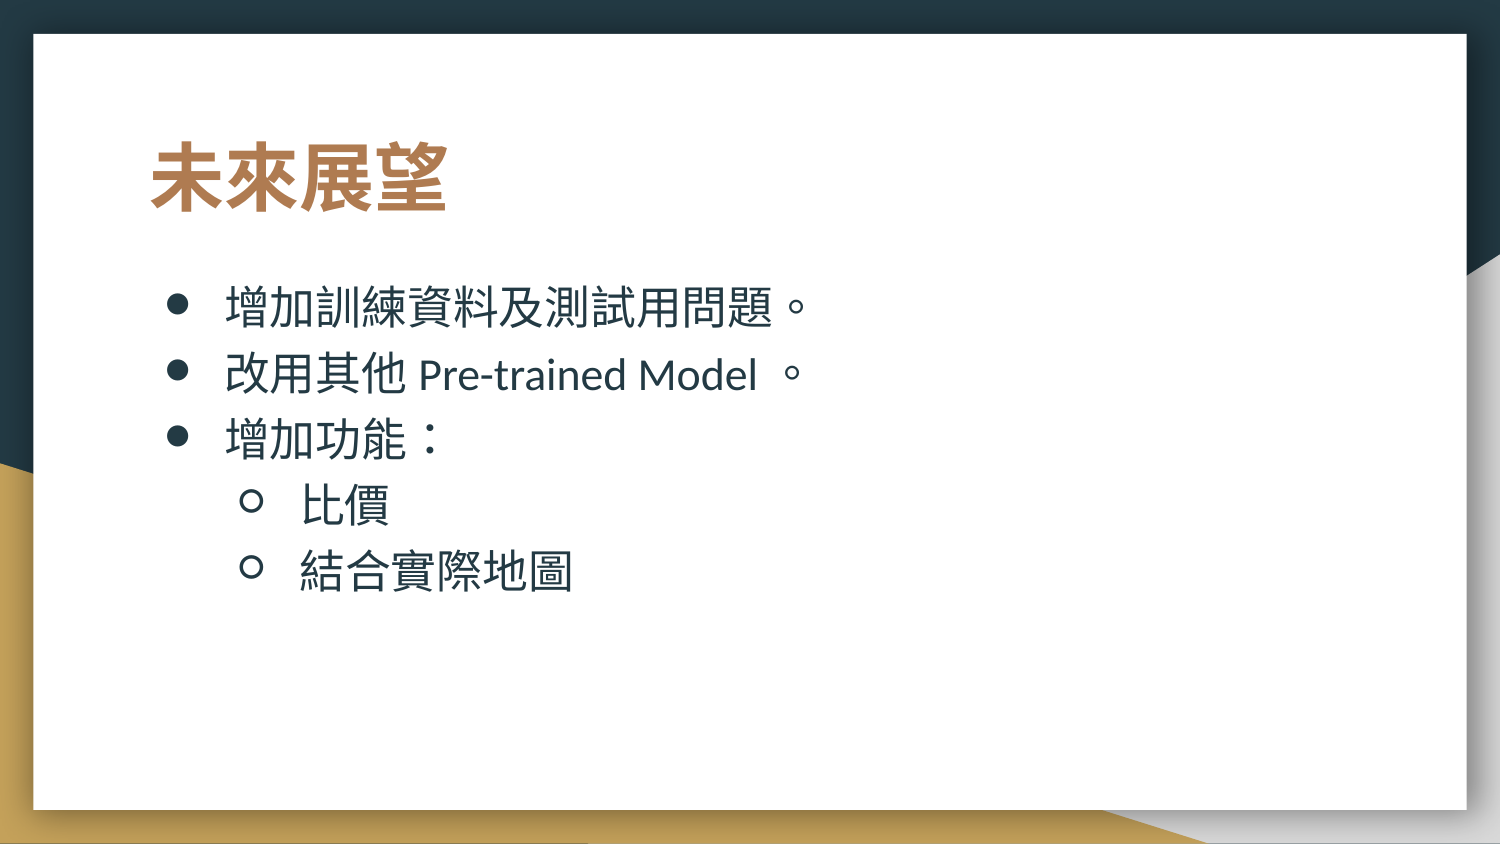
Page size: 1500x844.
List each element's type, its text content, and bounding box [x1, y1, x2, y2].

title 未來展望 [134, 115, 1366, 252]
list 增加訓練資料及測試用問題。 改用其他Pre-trained Model。 增加功能： 比價 結合實際地圖 [134, 252, 1366, 740]
